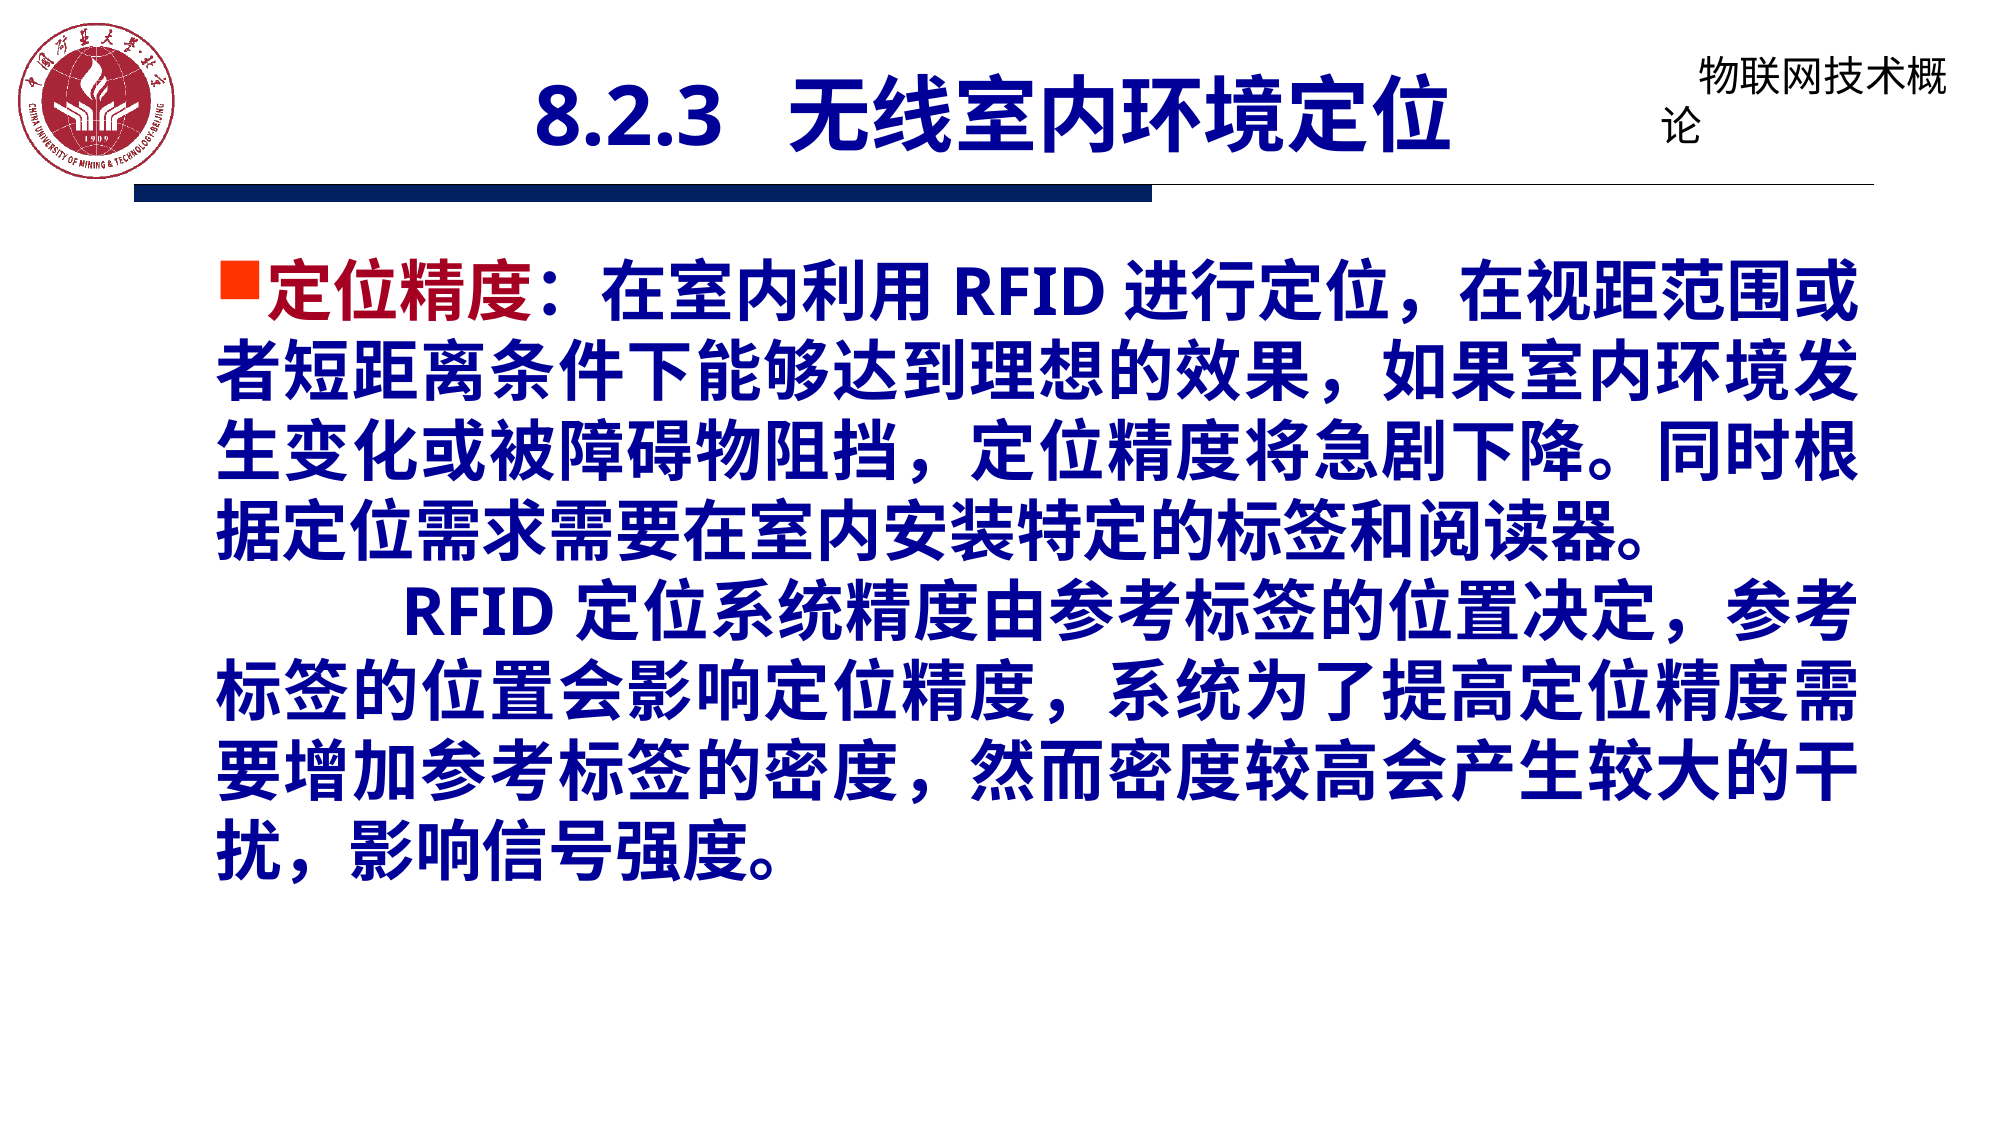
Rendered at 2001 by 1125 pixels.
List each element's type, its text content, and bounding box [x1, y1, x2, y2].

text_box 定位精度：在室内利用RFID进行定位，在视距范围或者短距离条件下能够达到理想的效果，如果室内环境发生变化或被障碍物阻挡，定位精度将急剧下降。同时根据定位需求需要在室内安装特定的标签和阅读器。 RFID定位系统精度由参考标签的位置决定，参考标签的位置会影响定位精度，系统为了提高定位精度需要增加参考标签的密度，然而密度较高会产生较大的干扰，影响信号强度。 [125, 241, 1875, 929]
text_box [596, 243, 628, 305]
title 8.2.3 无线室内环境定位 [279, 54, 1709, 161]
picture [0, 0, 197, 197]
